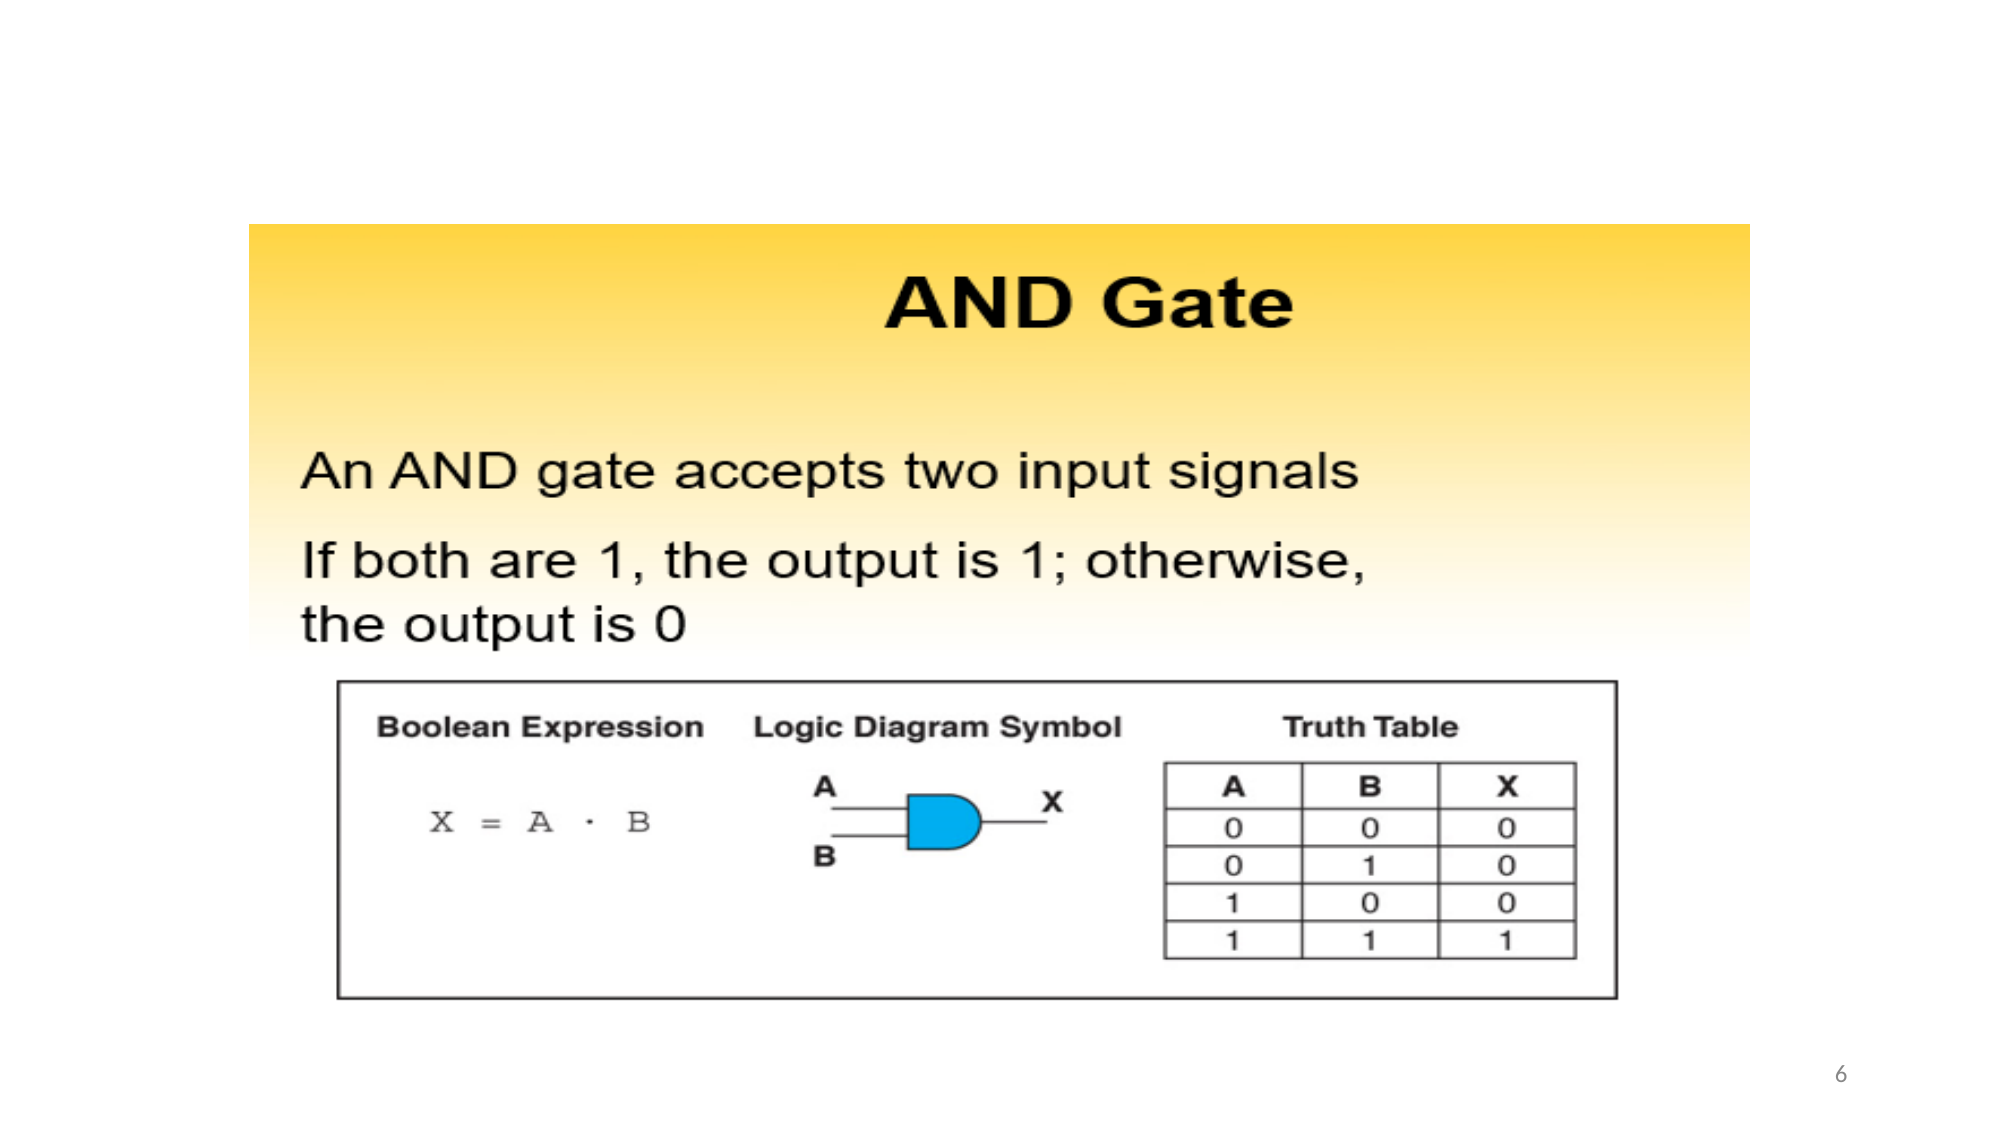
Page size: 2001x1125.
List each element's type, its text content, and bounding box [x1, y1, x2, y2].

picture [249, 224, 1751, 1013]
slide_number ‹#› [1412, 1042, 1863, 1103]
